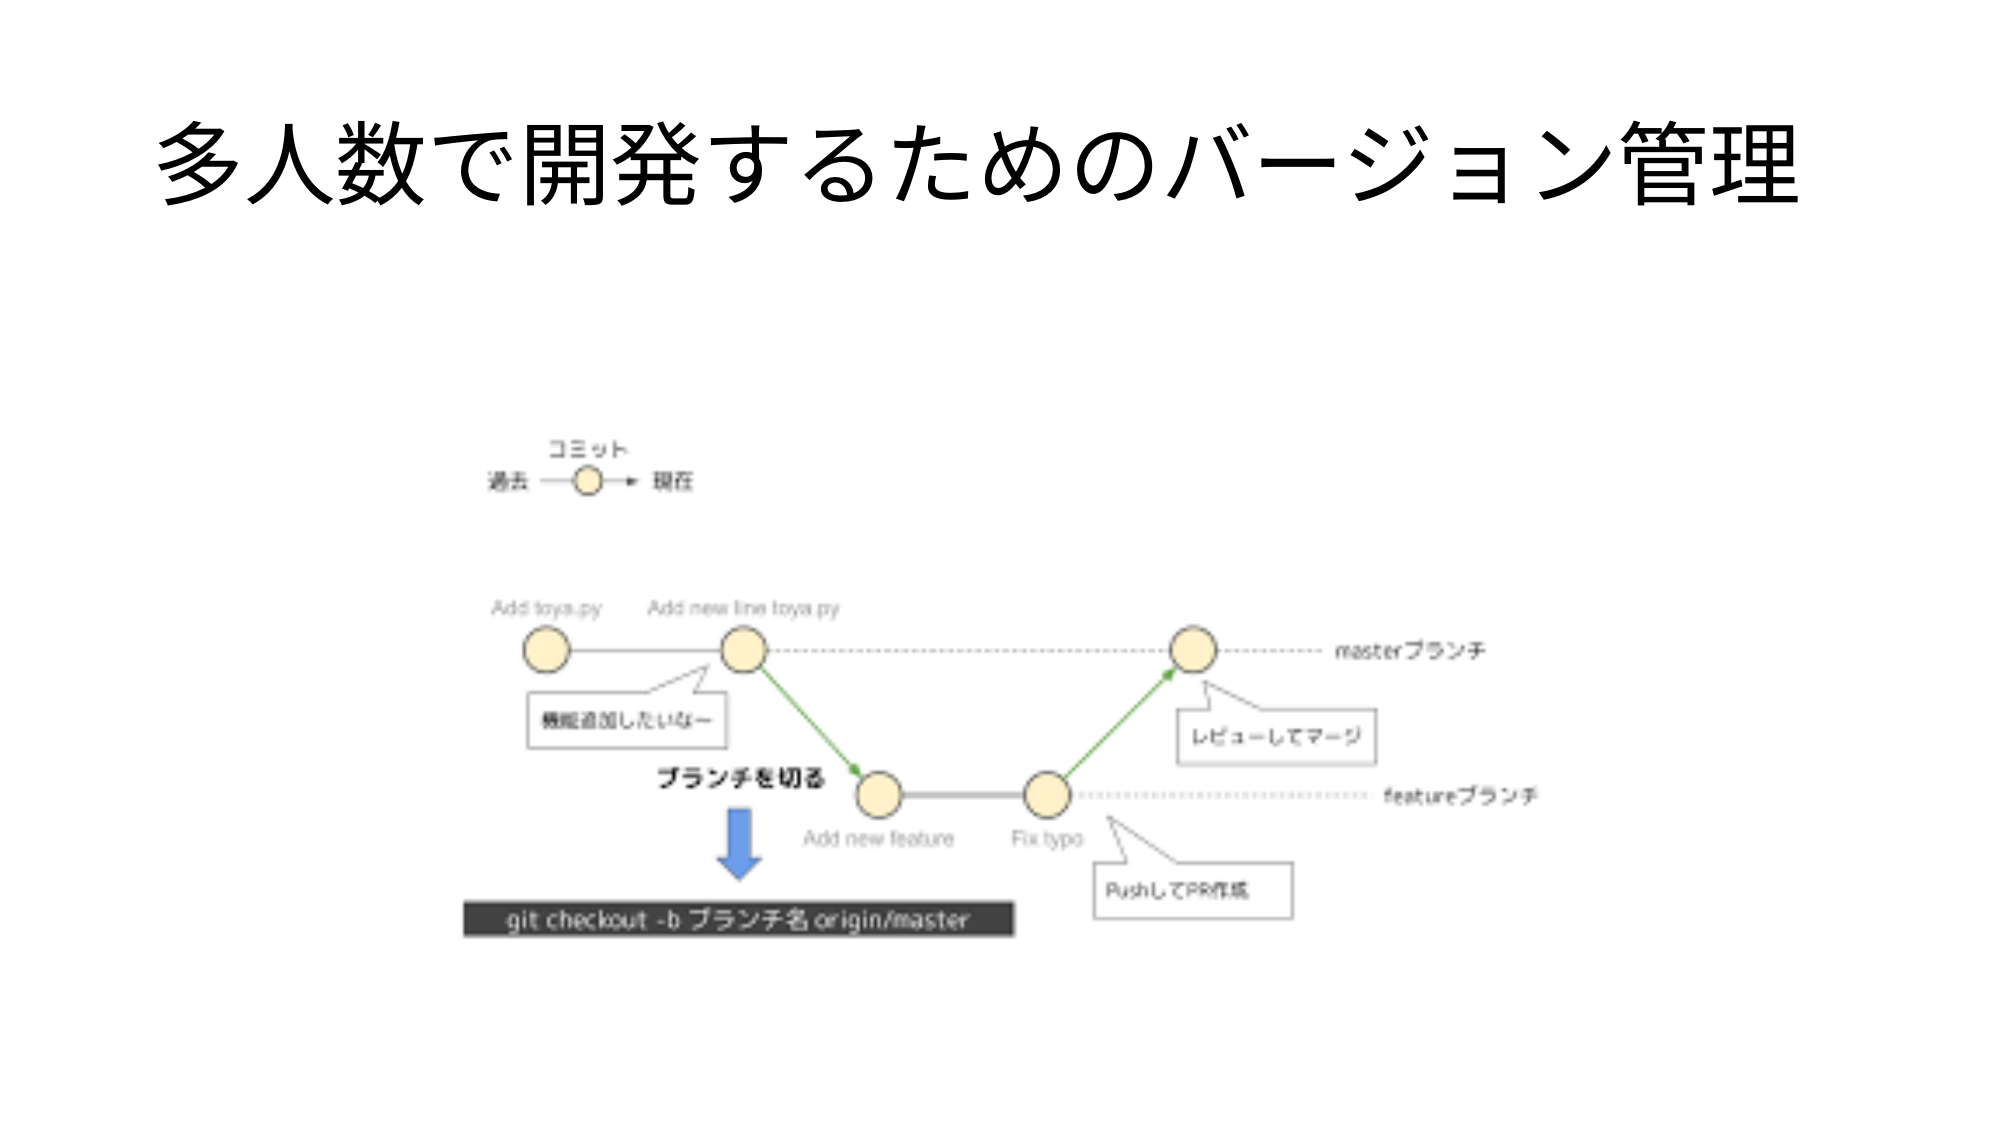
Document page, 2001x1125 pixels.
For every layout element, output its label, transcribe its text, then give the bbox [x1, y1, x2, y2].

title 多人数で開発するためのバージョン管理 [137, 59, 1863, 278]
picture [437, 424, 1563, 967]
